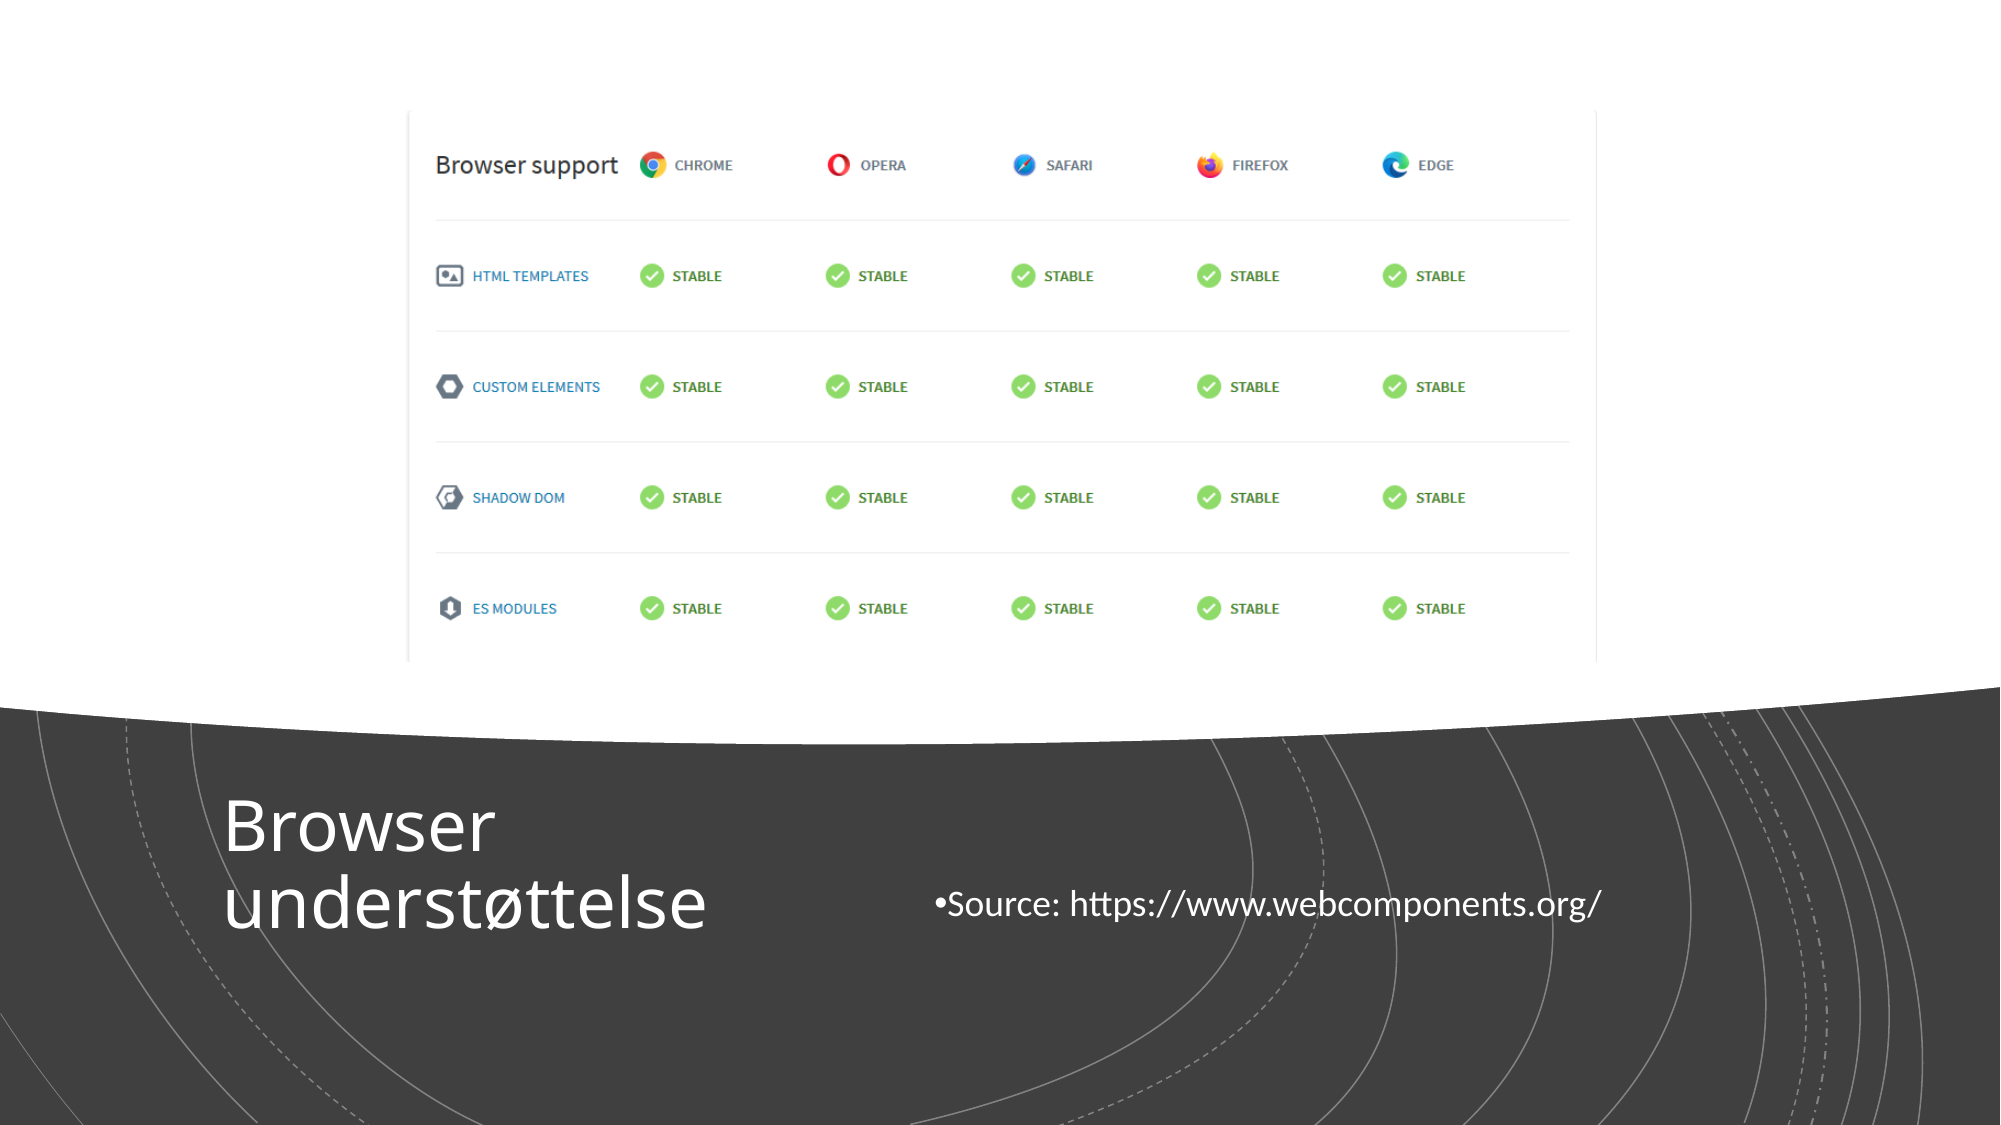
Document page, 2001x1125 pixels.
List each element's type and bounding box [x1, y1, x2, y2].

list [404, 110, 1597, 662]
text_box [0, 0, 1999, 1125]
